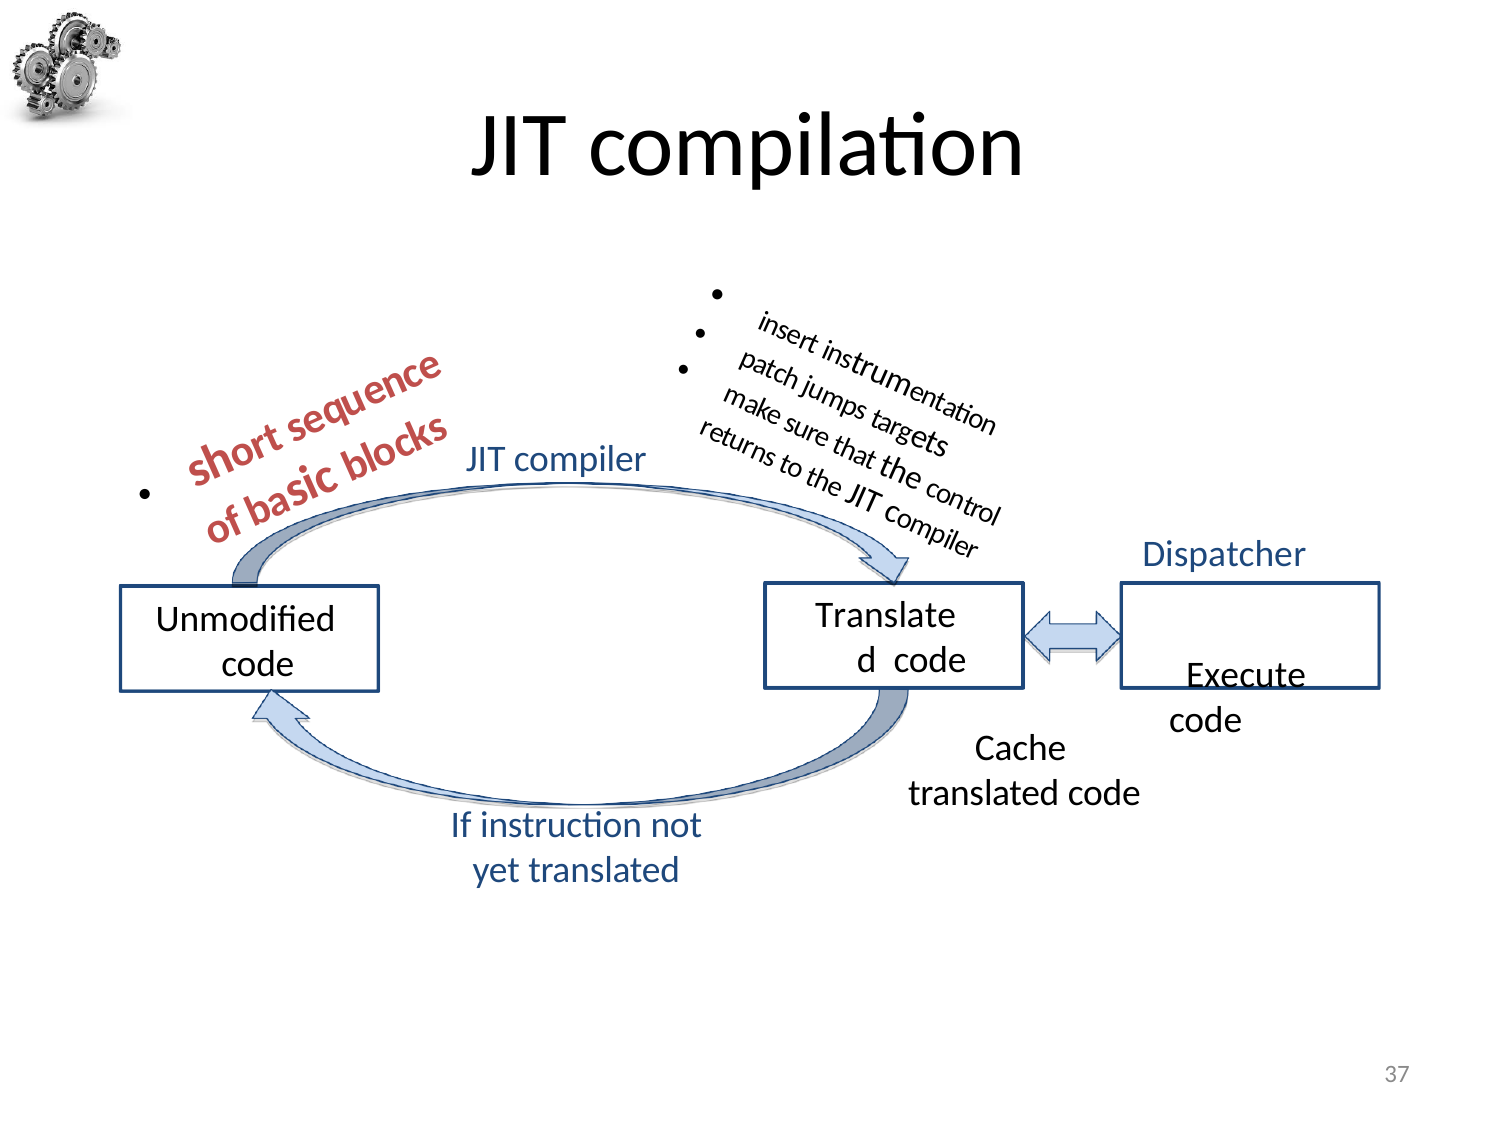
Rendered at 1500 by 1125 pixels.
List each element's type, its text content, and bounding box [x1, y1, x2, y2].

text_box Translated code [812, 588, 975, 681]
text_box [118, 482, 1381, 809]
text_box [0, 8, 133, 129]
text_box patch jumps targets [732, 345, 993, 486]
text_box returns to the JIT compiler [692, 415, 1033, 592]
text_box insert instrumentation [751, 309, 1044, 463]
text_box • [131, 464, 184, 515]
title JIT compilation [468, 81, 1031, 272]
text_box Dispatcher Execute code [1140, 511, 1308, 741]
text_box short sequence [180, 325, 496, 503]
text_box JIT compiler [463, 431, 650, 479]
text_box • [670, 353, 717, 398]
text_box • [703, 276, 756, 327]
text_box Cache translated code If instruction not yet translated [446, 721, 1145, 891]
text_box make sure that the control [716, 383, 1059, 560]
text_box Unmodified code [153, 591, 338, 684]
text_box • [687, 316, 734, 362]
slide_number 37 [1071, 927, 1416, 1125]
text_box of basic blocks [198, 390, 497, 559]
